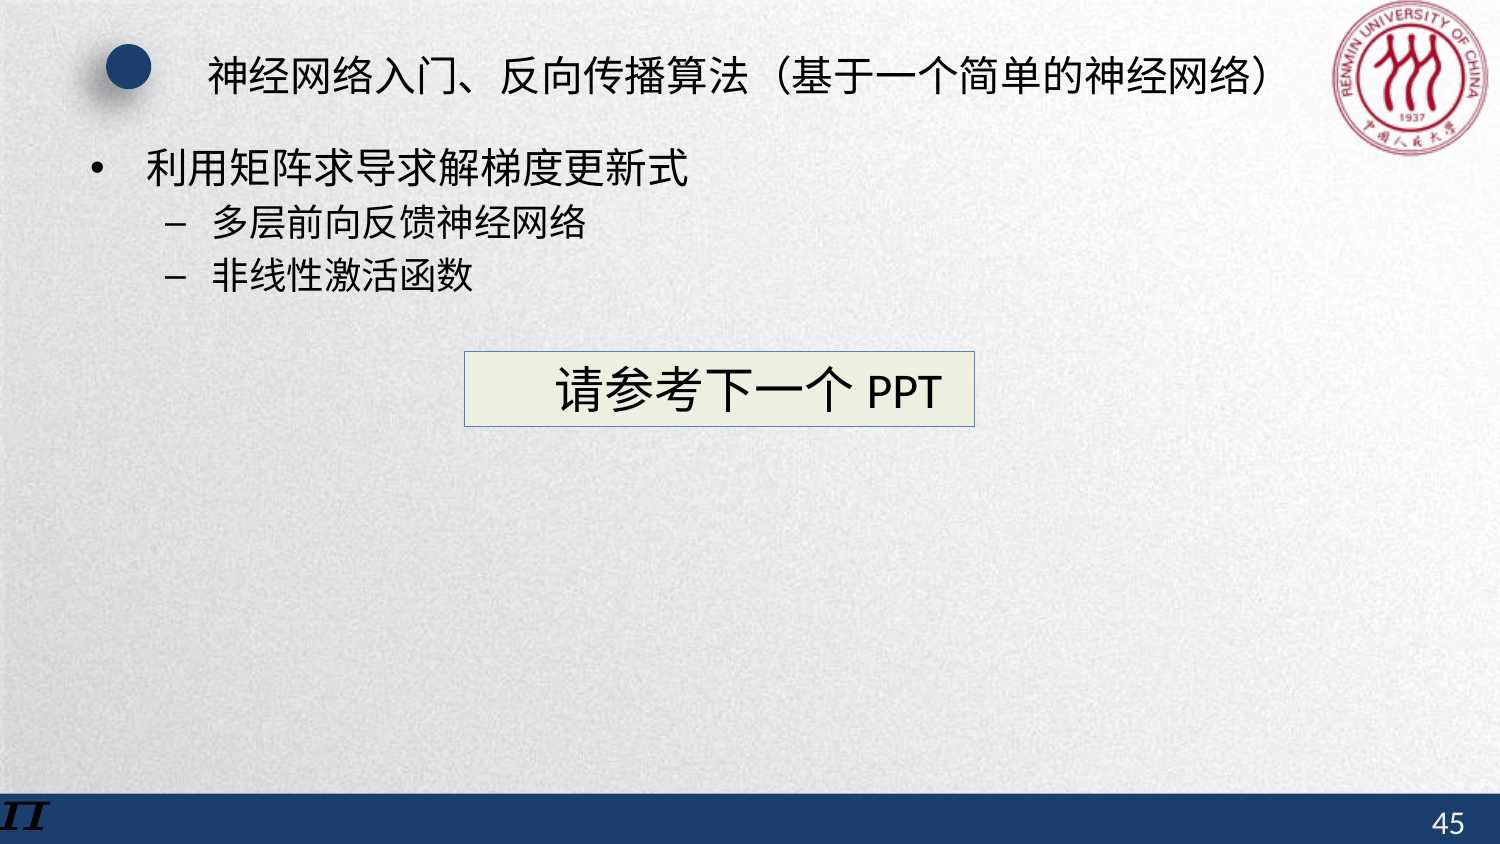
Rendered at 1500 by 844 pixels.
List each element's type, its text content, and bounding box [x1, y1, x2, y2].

list 利用矩阵求导求解梯度更新式 多层前向反馈神经网络 非线性激活函数 [75, 134, 1425, 781]
title 神经网络入门、反向传播算法（基于一个简单的神经网络） [75, 33, 1425, 116]
text_box 请参考下一个PPT [464, 351, 975, 427]
picture [0, 0, 1500, 793]
